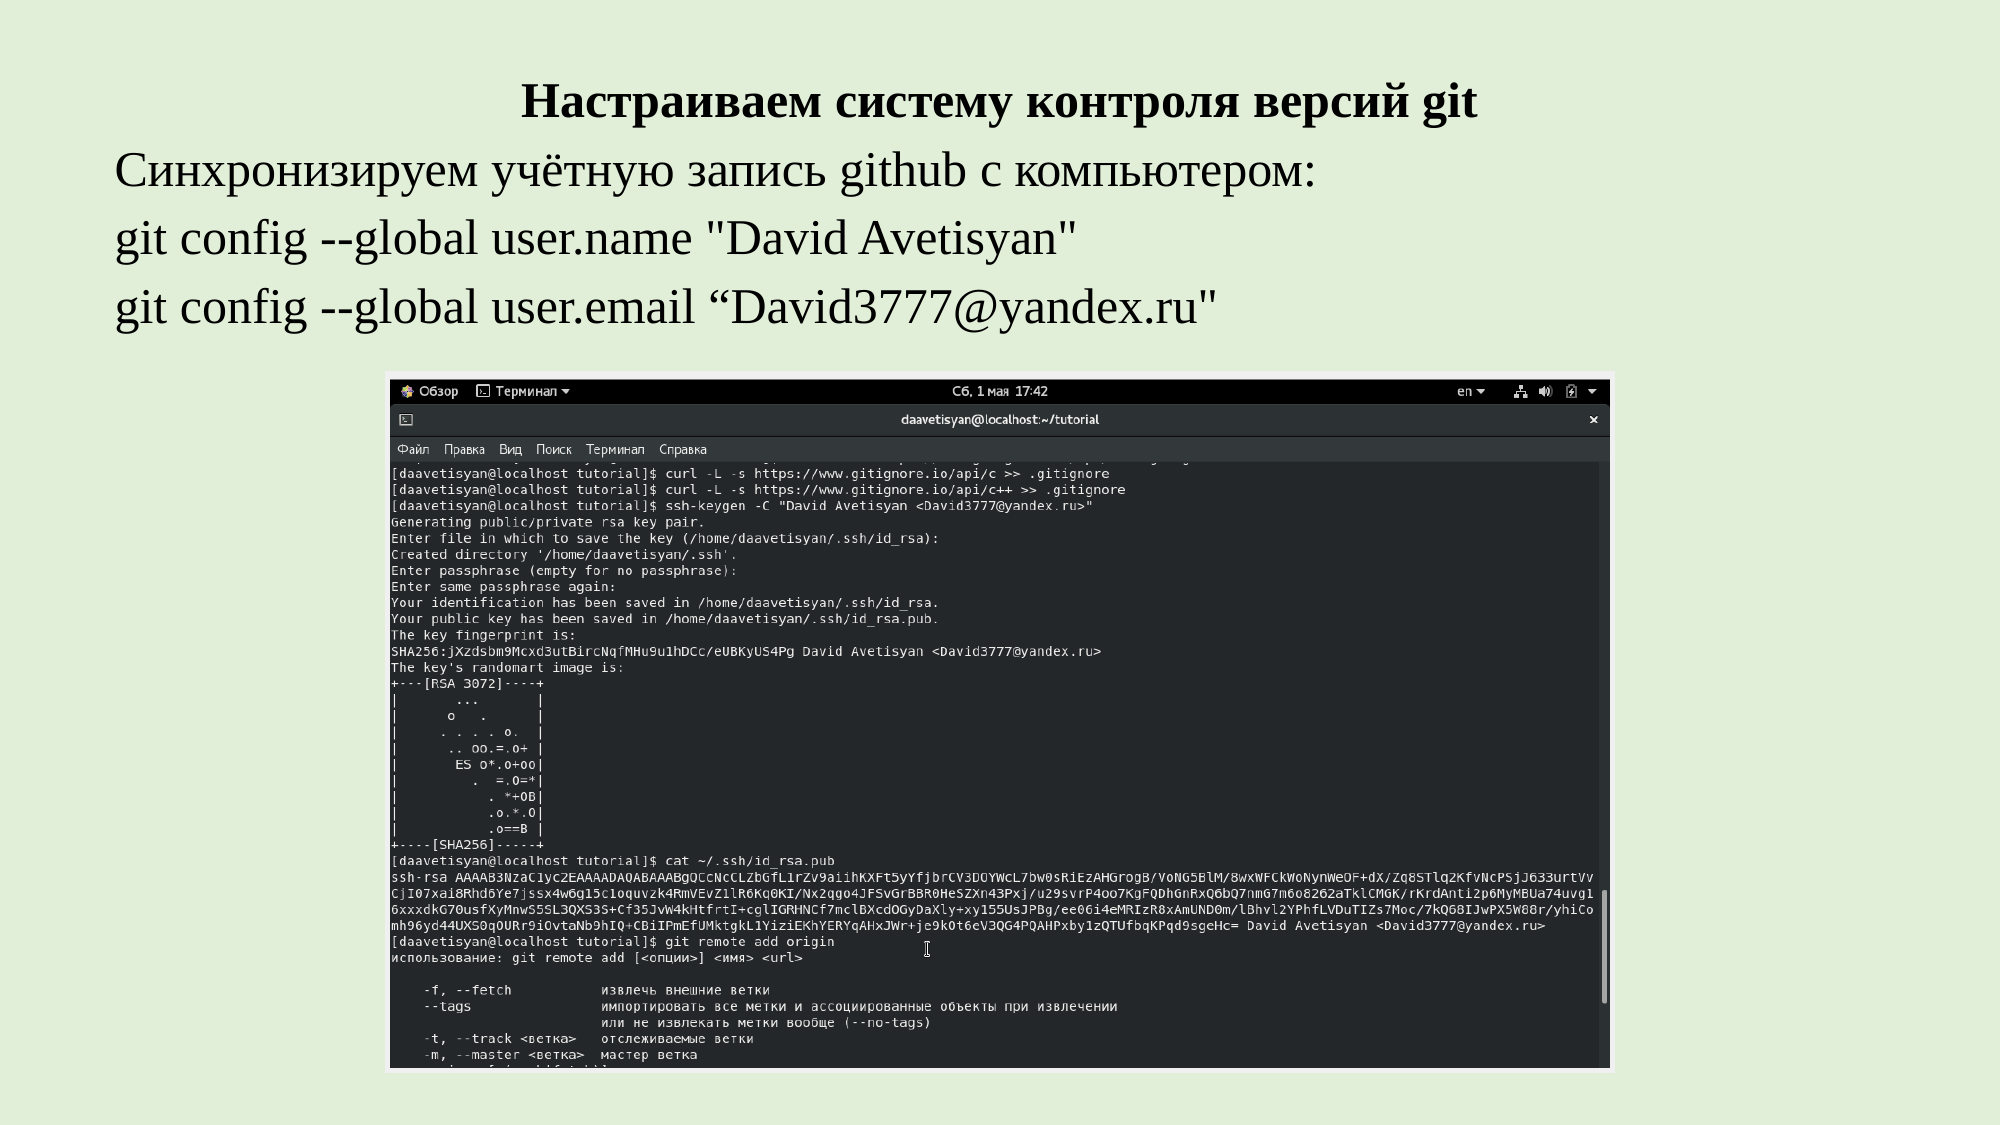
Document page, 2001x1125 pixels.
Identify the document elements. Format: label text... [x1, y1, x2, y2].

text_box Настраиваем систему контроля версий git Синхронизируем учётную запись github с компьютером: git config --global user.name "David Avetisyan" git config --global user.email “David3777@yandex.ru" [99, 52, 1900, 341]
picture [385, 371, 1615, 1073]
